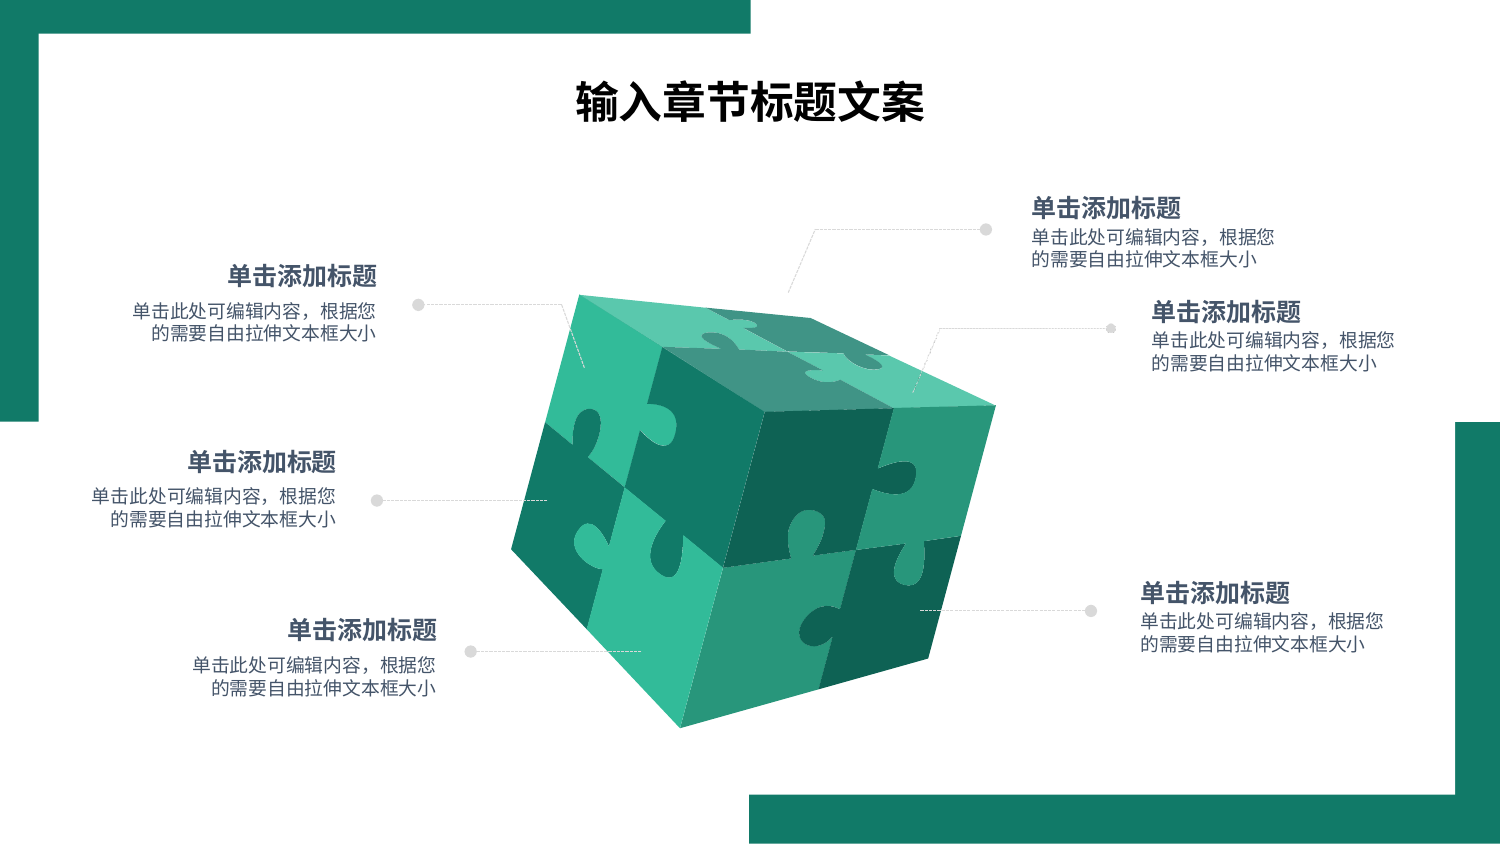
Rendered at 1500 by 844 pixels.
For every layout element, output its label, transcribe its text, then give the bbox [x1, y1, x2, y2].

text_box 单击此处可编辑内容，根据您的需要自由拉伸文本框大小 [86, 484, 336, 530]
text_box 单击此处可编辑内容，根据您的需要自由拉伸文本框大小 [127, 299, 377, 345]
text_box 单击添加标题 [1151, 296, 1392, 327]
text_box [788, 229, 986, 293]
text_box [625, 347, 764, 577]
text_box 单击此处可编辑内容，根据您的需要自由拉伸文本框大小 [1151, 329, 1401, 375]
text_box 单击此处可编辑内容，根据您的需要自由拉伸文本框大小 [1140, 610, 1389, 656]
text_box [574, 487, 723, 729]
text_box 单击添加标题 [96, 446, 337, 477]
text_box 单击添加标题 [197, 615, 438, 646]
text_box 单击添加标题 [1140, 577, 1381, 608]
text_box [580, 294, 784, 351]
text_box [511, 408, 625, 629]
text_box [799, 536, 961, 690]
text_box 单击添加标题 [137, 260, 378, 291]
text_box 单击此处可编辑内容，根据您的需要自由拉伸文本框大小 [1031, 225, 1280, 271]
text_box [663, 332, 893, 411]
picture [912, 323, 1116, 393]
text_box [681, 510, 855, 728]
text_box [705, 307, 890, 370]
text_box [418, 304, 585, 368]
text_box 单击添加标题 [1031, 192, 1272, 223]
text_box 输入章节标题文案 [513, 66, 987, 135]
text_box [545, 294, 676, 486]
text_box [723, 408, 916, 568]
text_box [790, 352, 995, 407]
text_box [855, 405, 996, 586]
text_box 单击此处可编辑内容，根据您的需要自由拉伸文本框大小 [187, 653, 436, 699]
